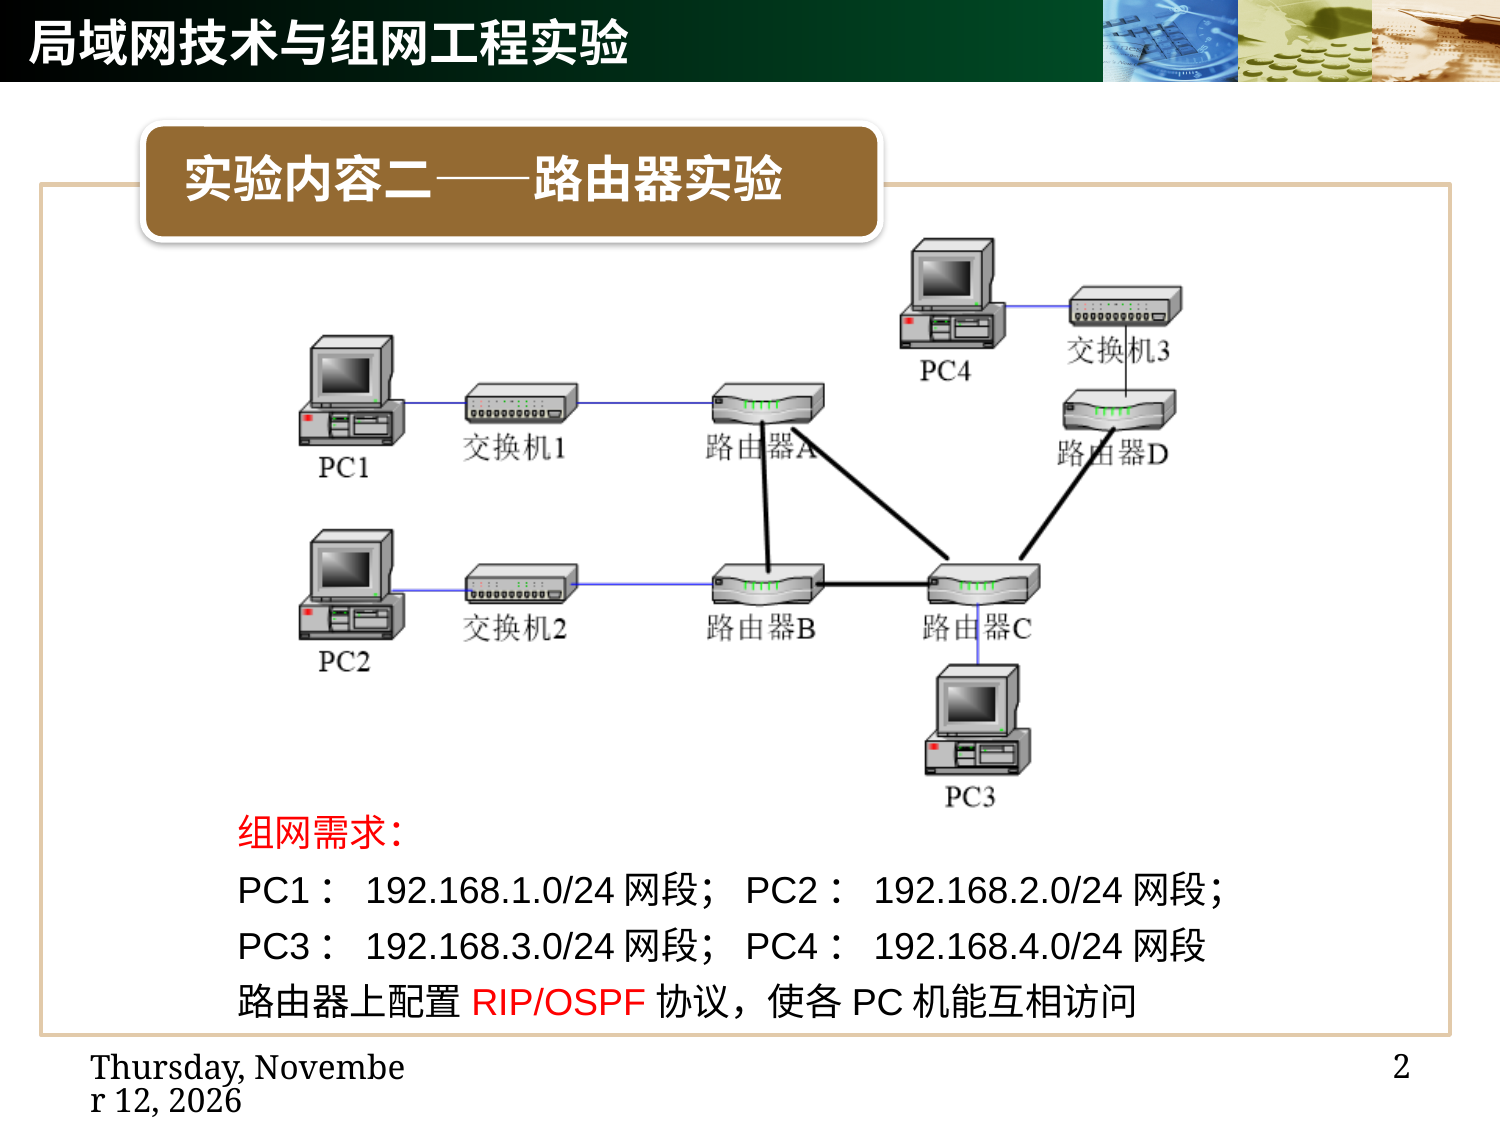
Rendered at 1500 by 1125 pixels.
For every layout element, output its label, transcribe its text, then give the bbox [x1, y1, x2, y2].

footer 2 [950, 1045, 1426, 1099]
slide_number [74, 1045, 426, 1100]
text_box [41, 184, 1461, 1036]
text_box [142, 123, 881, 240]
title 局域网技术与组网工程实验 [13, 11, 1034, 71]
picture [296, 235, 1188, 812]
picture [1103, 0, 1500, 82]
